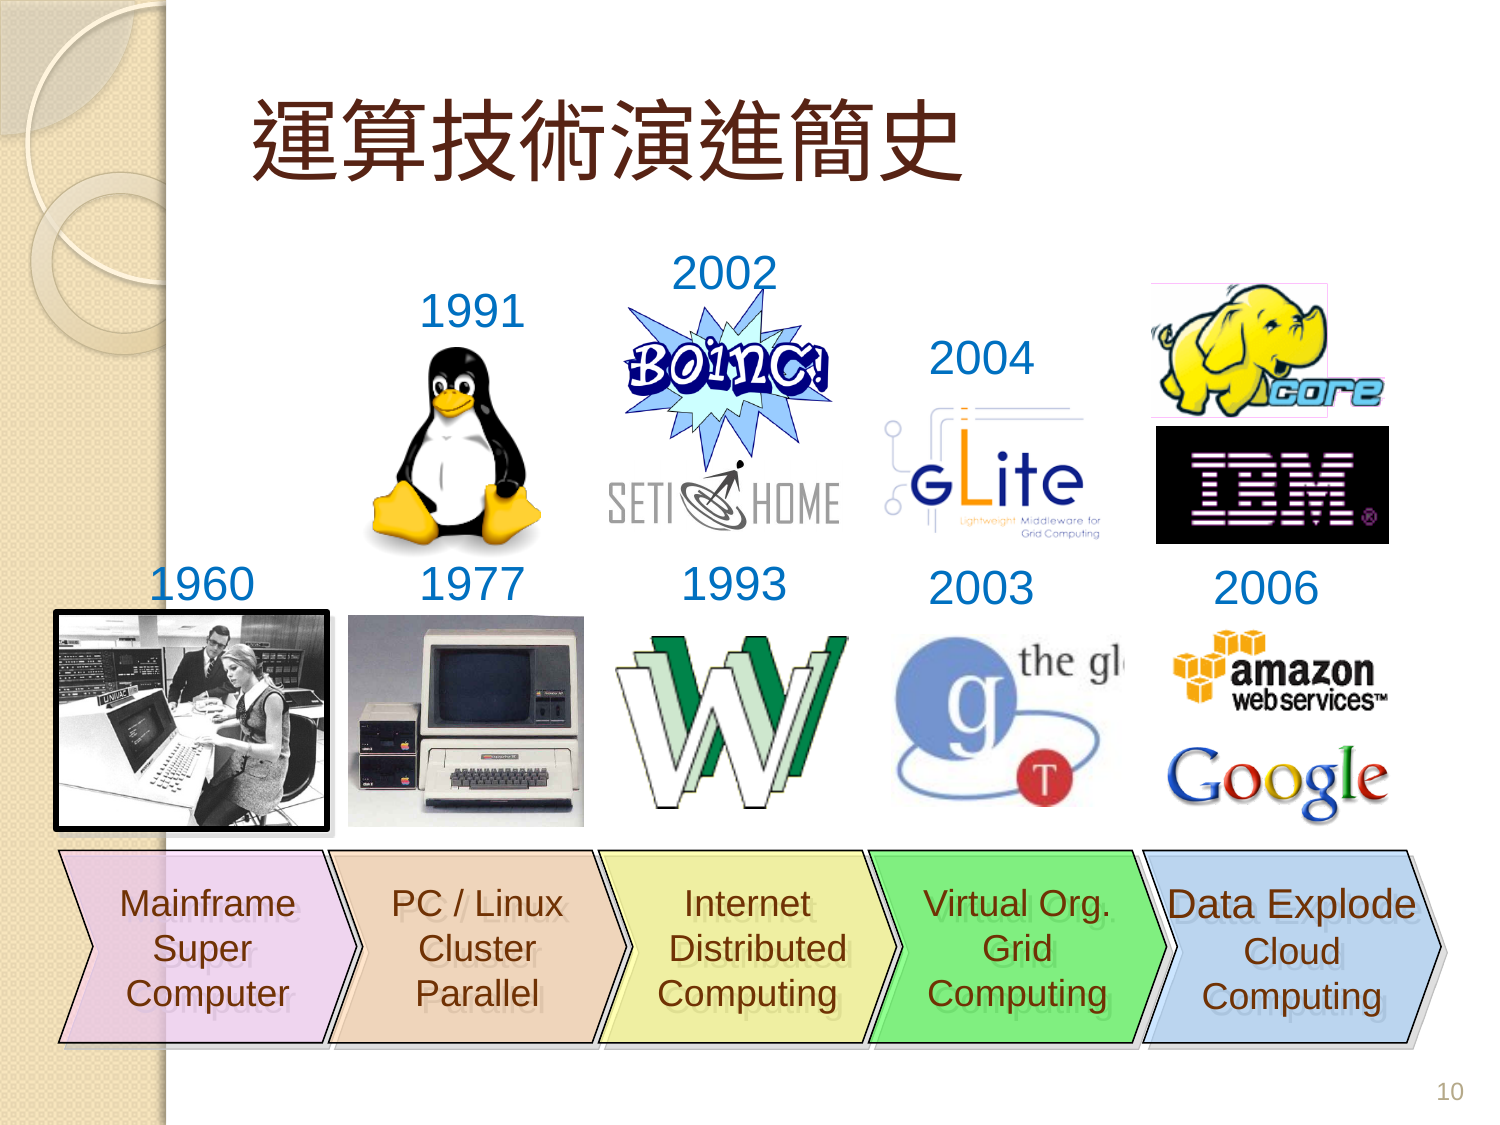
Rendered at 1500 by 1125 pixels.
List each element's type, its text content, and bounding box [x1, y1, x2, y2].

picture [347, 614, 584, 827]
picture [890, 634, 1125, 807]
text_box Data Explode Cloud Computing [1142, 850, 1442, 1043]
text_box Virtual Org. Grid Computing [868, 850, 1167, 1043]
text_box 2003 [882, 557, 1081, 617]
slide_number 10 [1413, 1034, 1488, 1113]
text_box Mainframe Super Computer [58, 850, 357, 1043]
picture [609, 285, 844, 532]
text_box 2004 [882, 319, 1082, 386]
text_box Internet Distributed Computing [598, 850, 897, 1043]
picture [1158, 625, 1393, 722]
text_box 1977 [373, 544, 572, 612]
text_box 2002 [625, 234, 825, 283]
title 運算技術演進簡史 [235, 45, 1466, 233]
picture [1151, 280, 1385, 419]
picture [615, 636, 849, 809]
text_box PC / Linux Cluster Parallel [328, 850, 627, 1043]
text_box 1960 [102, 544, 302, 612]
picture [361, 346, 541, 559]
text_box 1991 [373, 272, 572, 339]
picture [1161, 742, 1395, 829]
picture [875, 401, 1110, 546]
picture [1155, 425, 1390, 545]
text_box 2006 [1167, 556, 1366, 617]
text_box 1993 [635, 544, 834, 612]
picture [58, 614, 325, 827]
